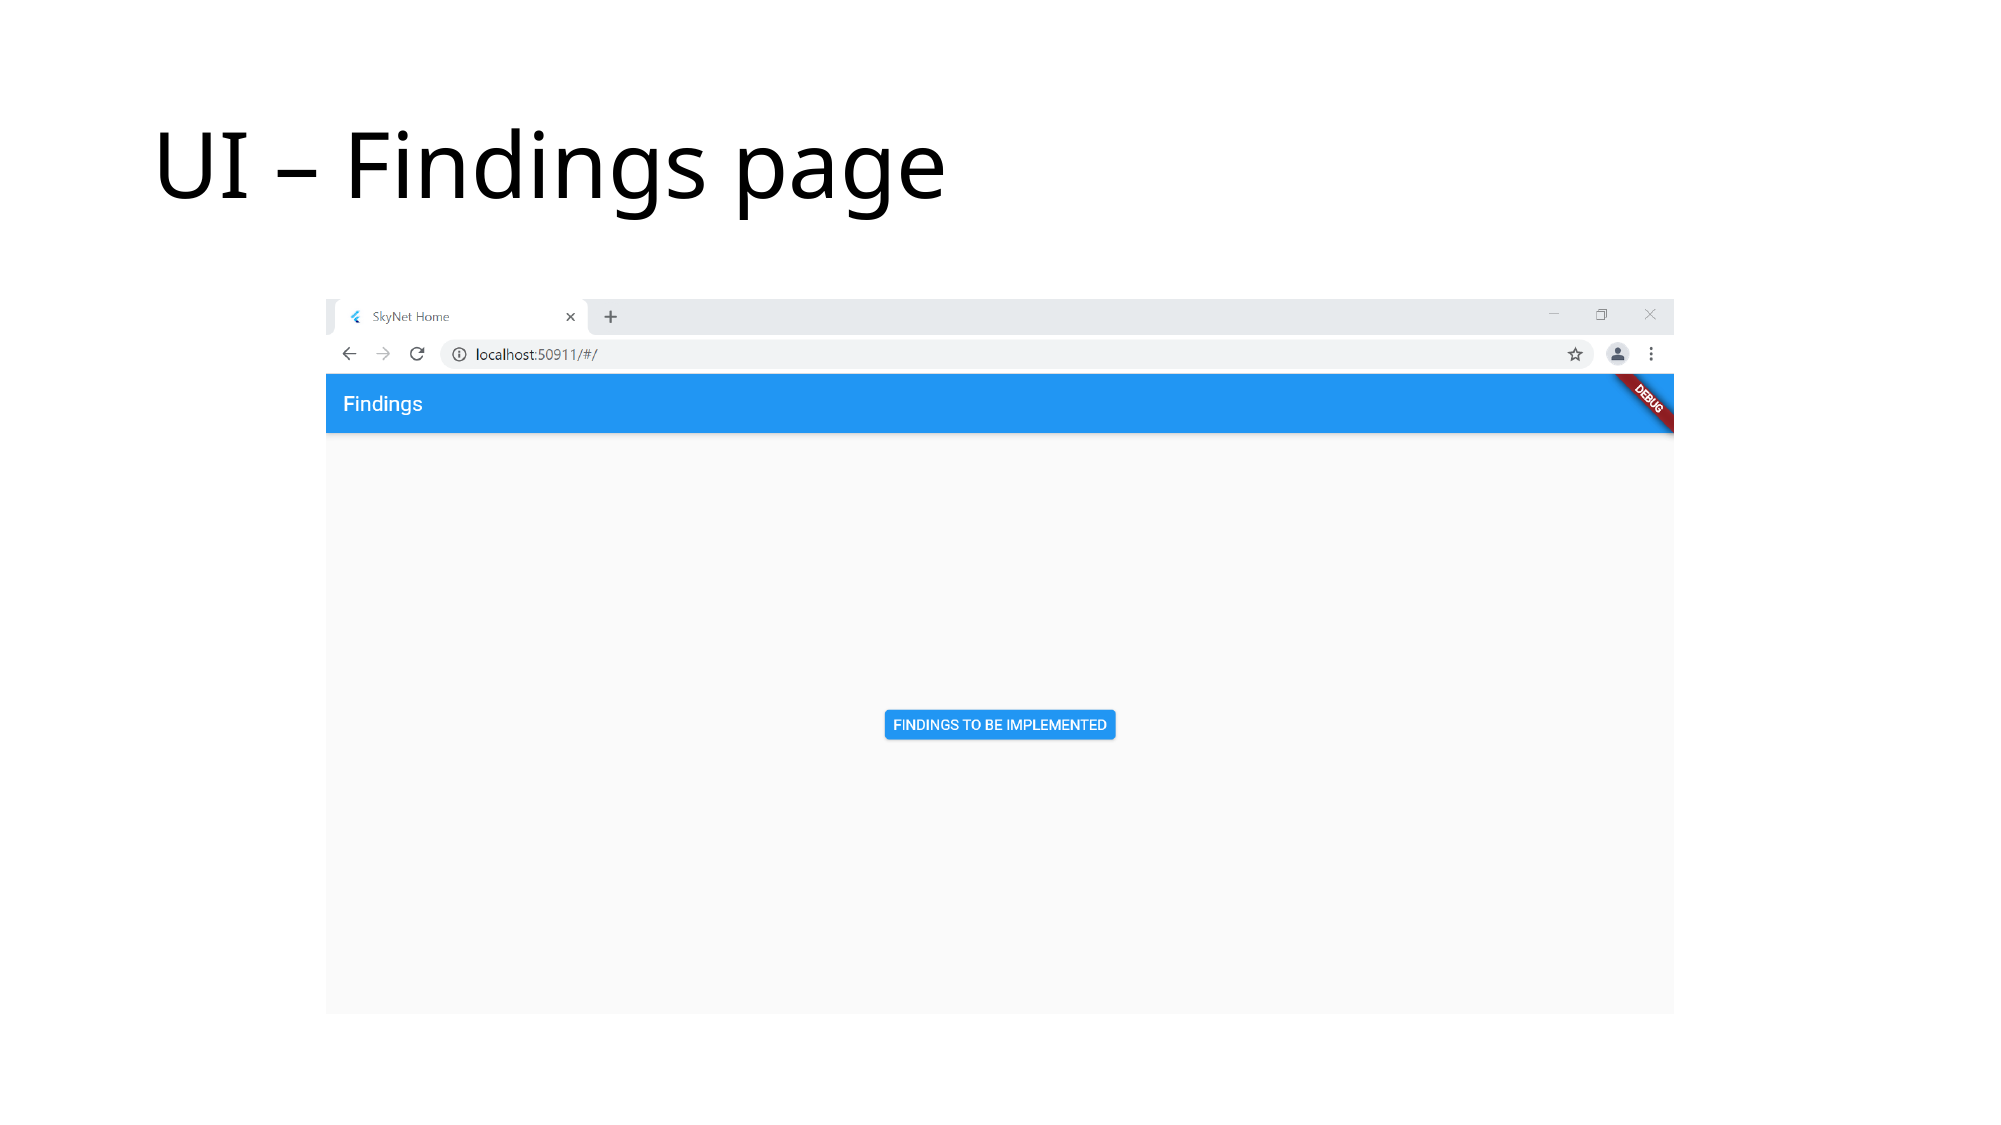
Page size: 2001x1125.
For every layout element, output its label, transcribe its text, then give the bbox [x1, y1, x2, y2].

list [326, 299, 1674, 1014]
title UI – Findings page [137, 59, 1863, 278]
